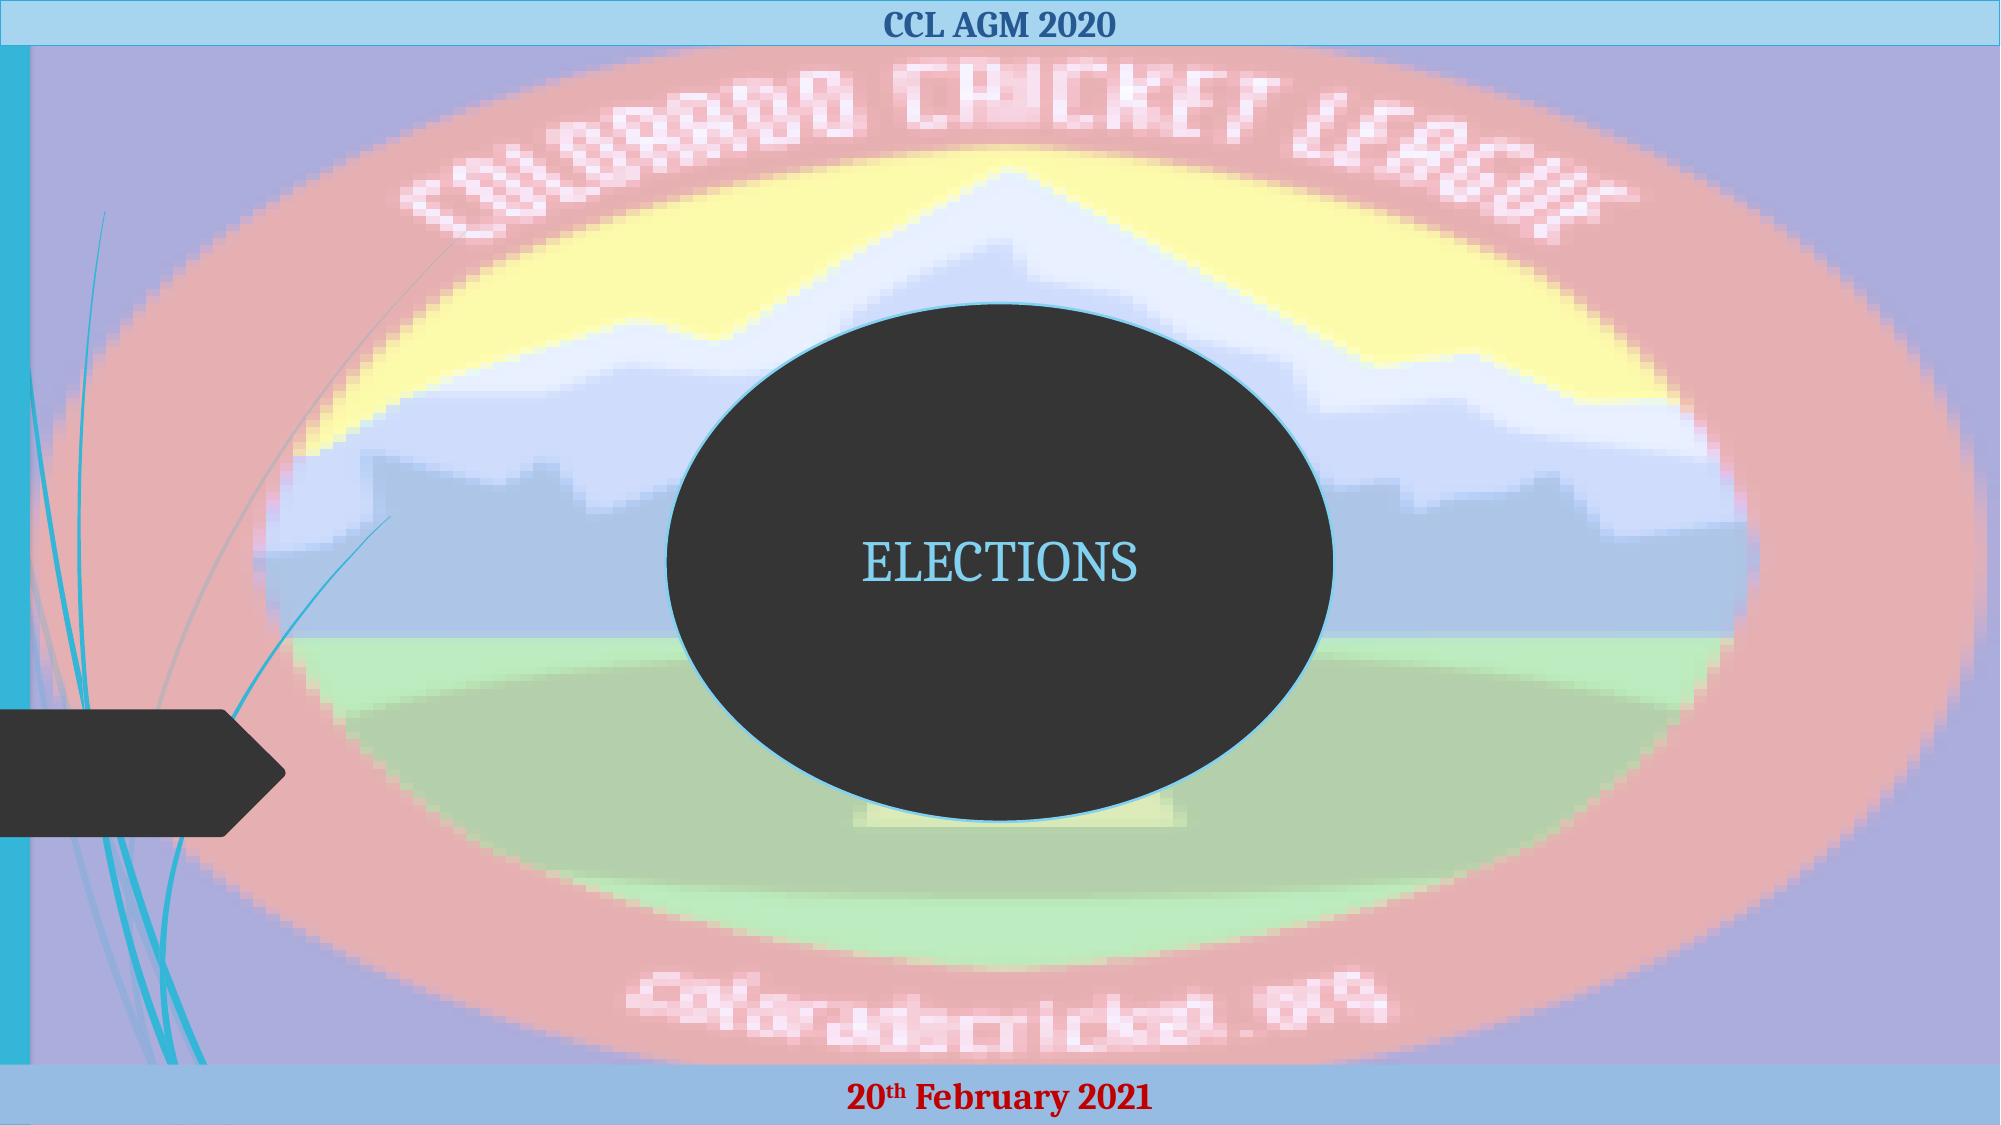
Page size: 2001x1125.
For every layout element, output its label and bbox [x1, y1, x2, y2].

text_box [665, 302, 1335, 823]
